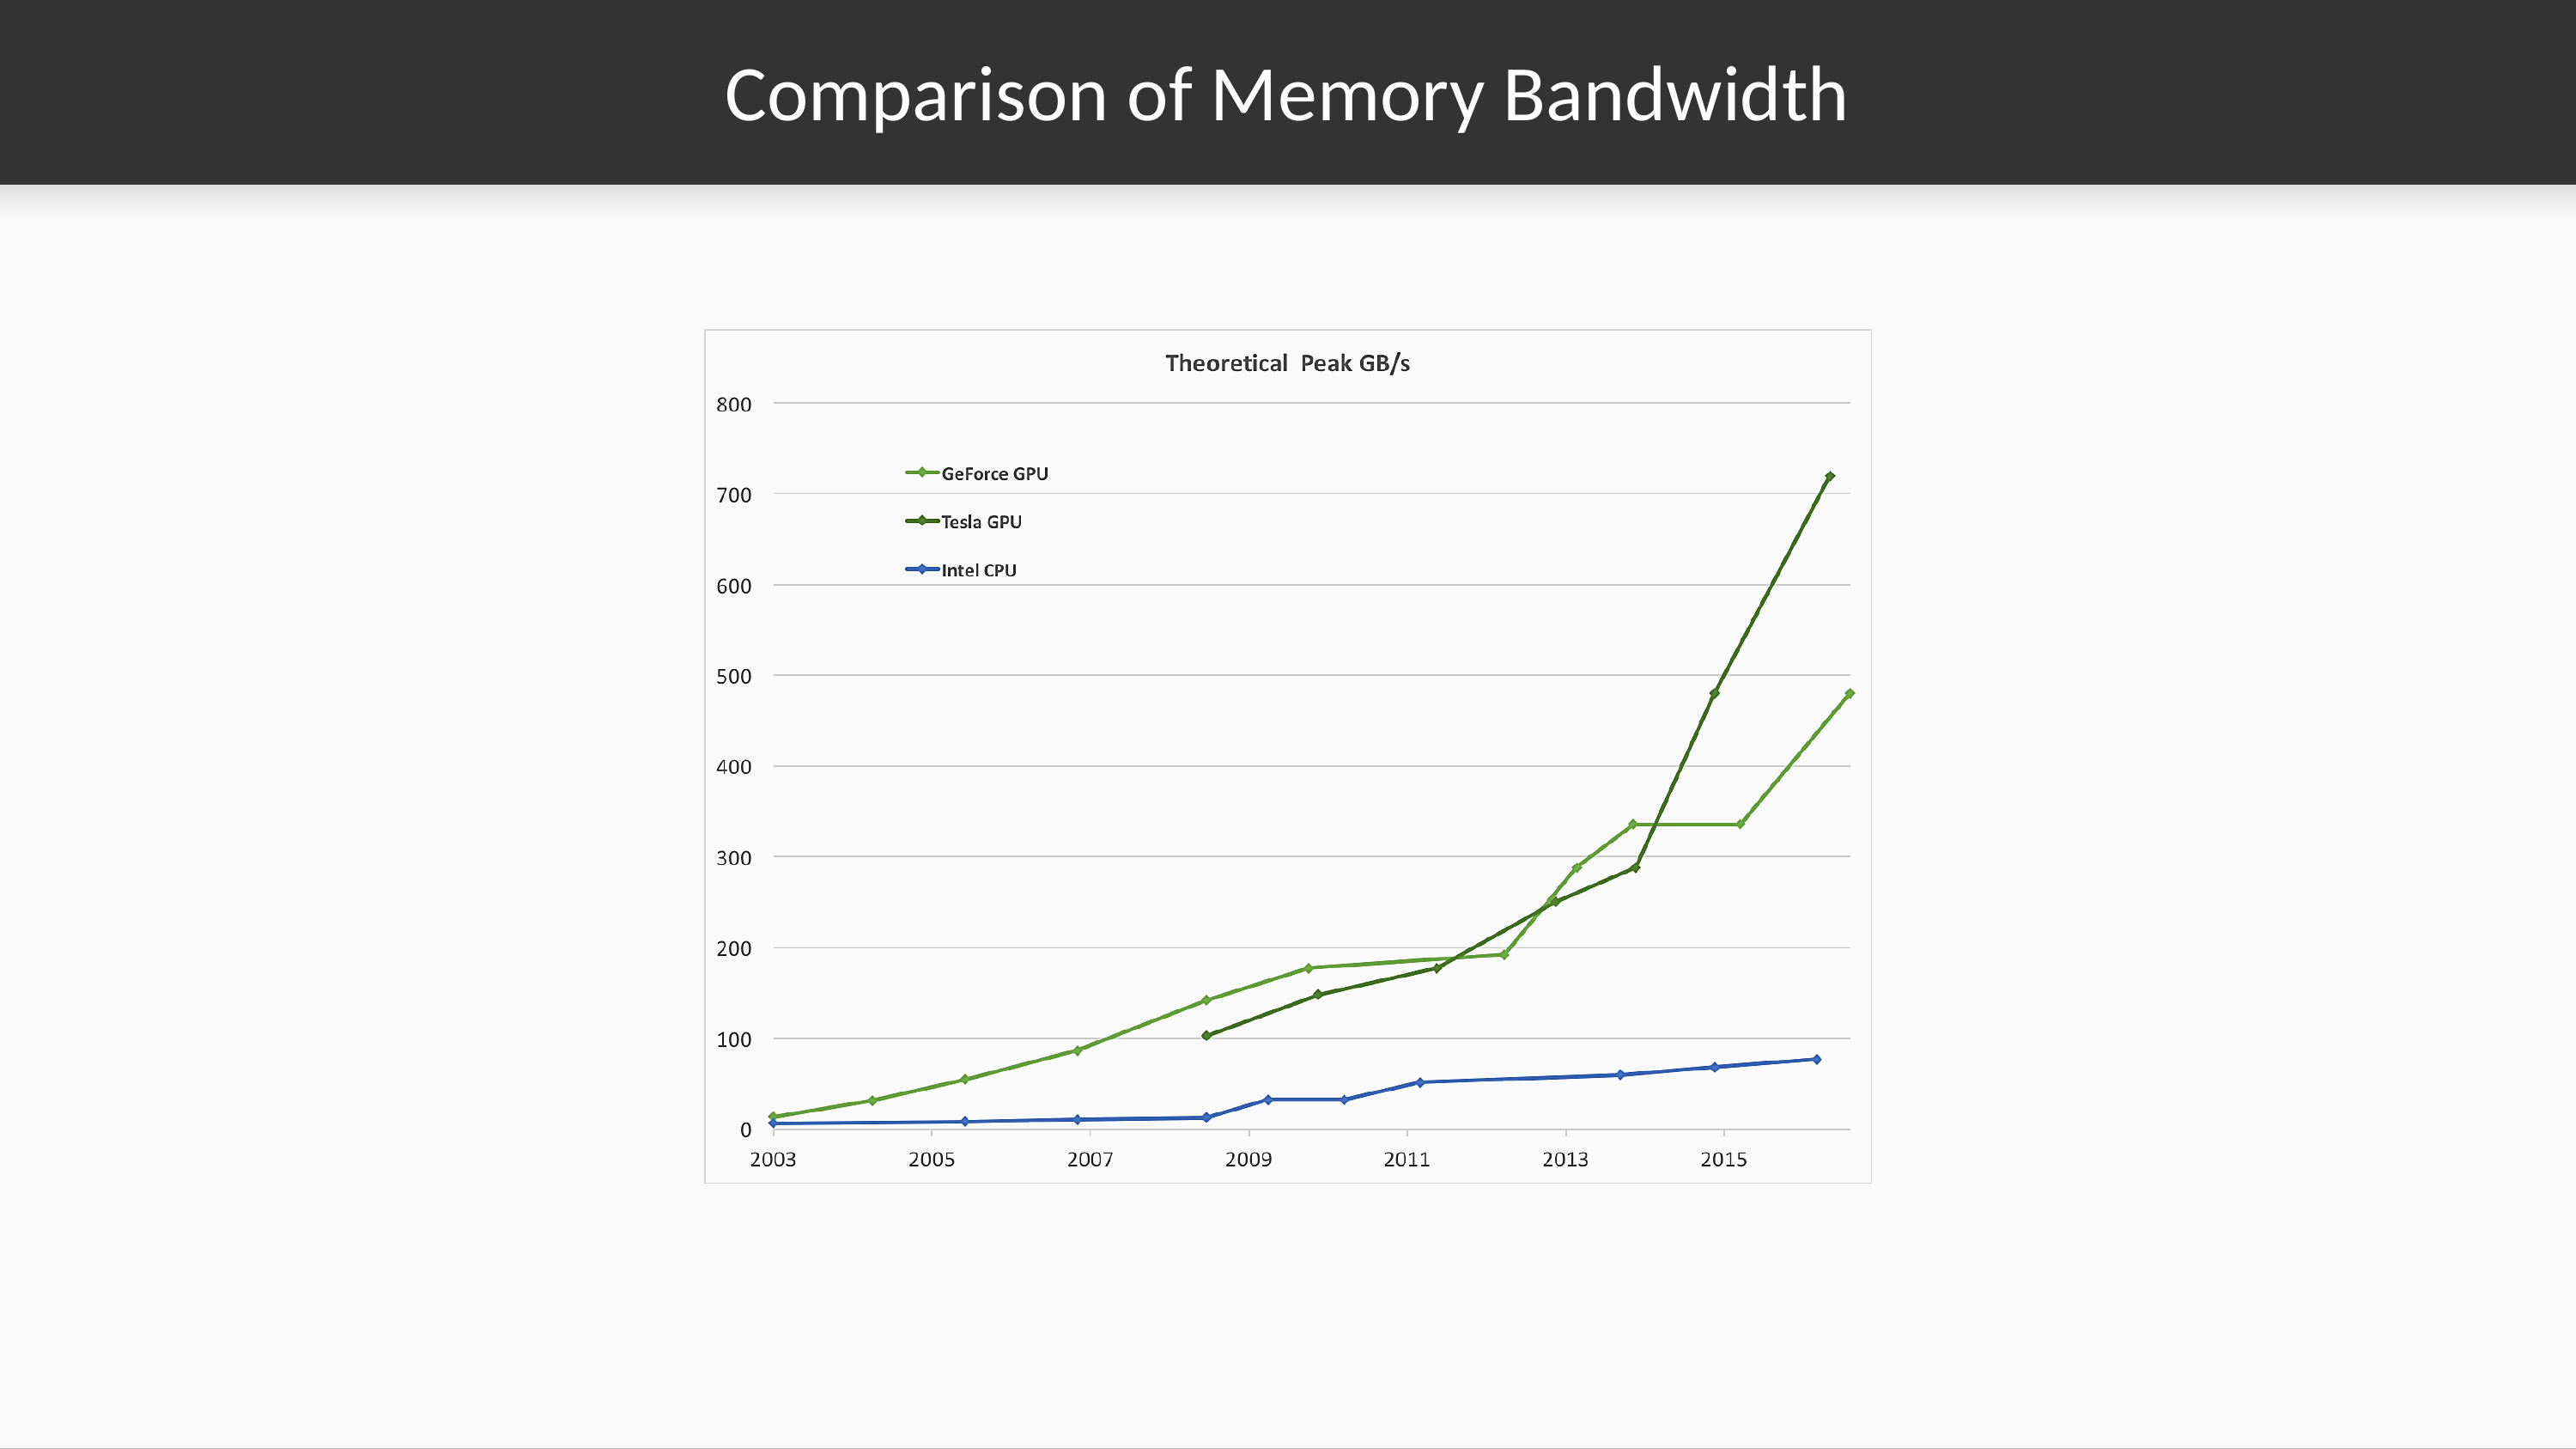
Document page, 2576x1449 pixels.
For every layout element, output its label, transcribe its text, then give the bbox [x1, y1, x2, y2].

picture [704, 329, 1872, 1184]
title Comparison of Memory Bandwidth [28, 4, 2547, 174]
